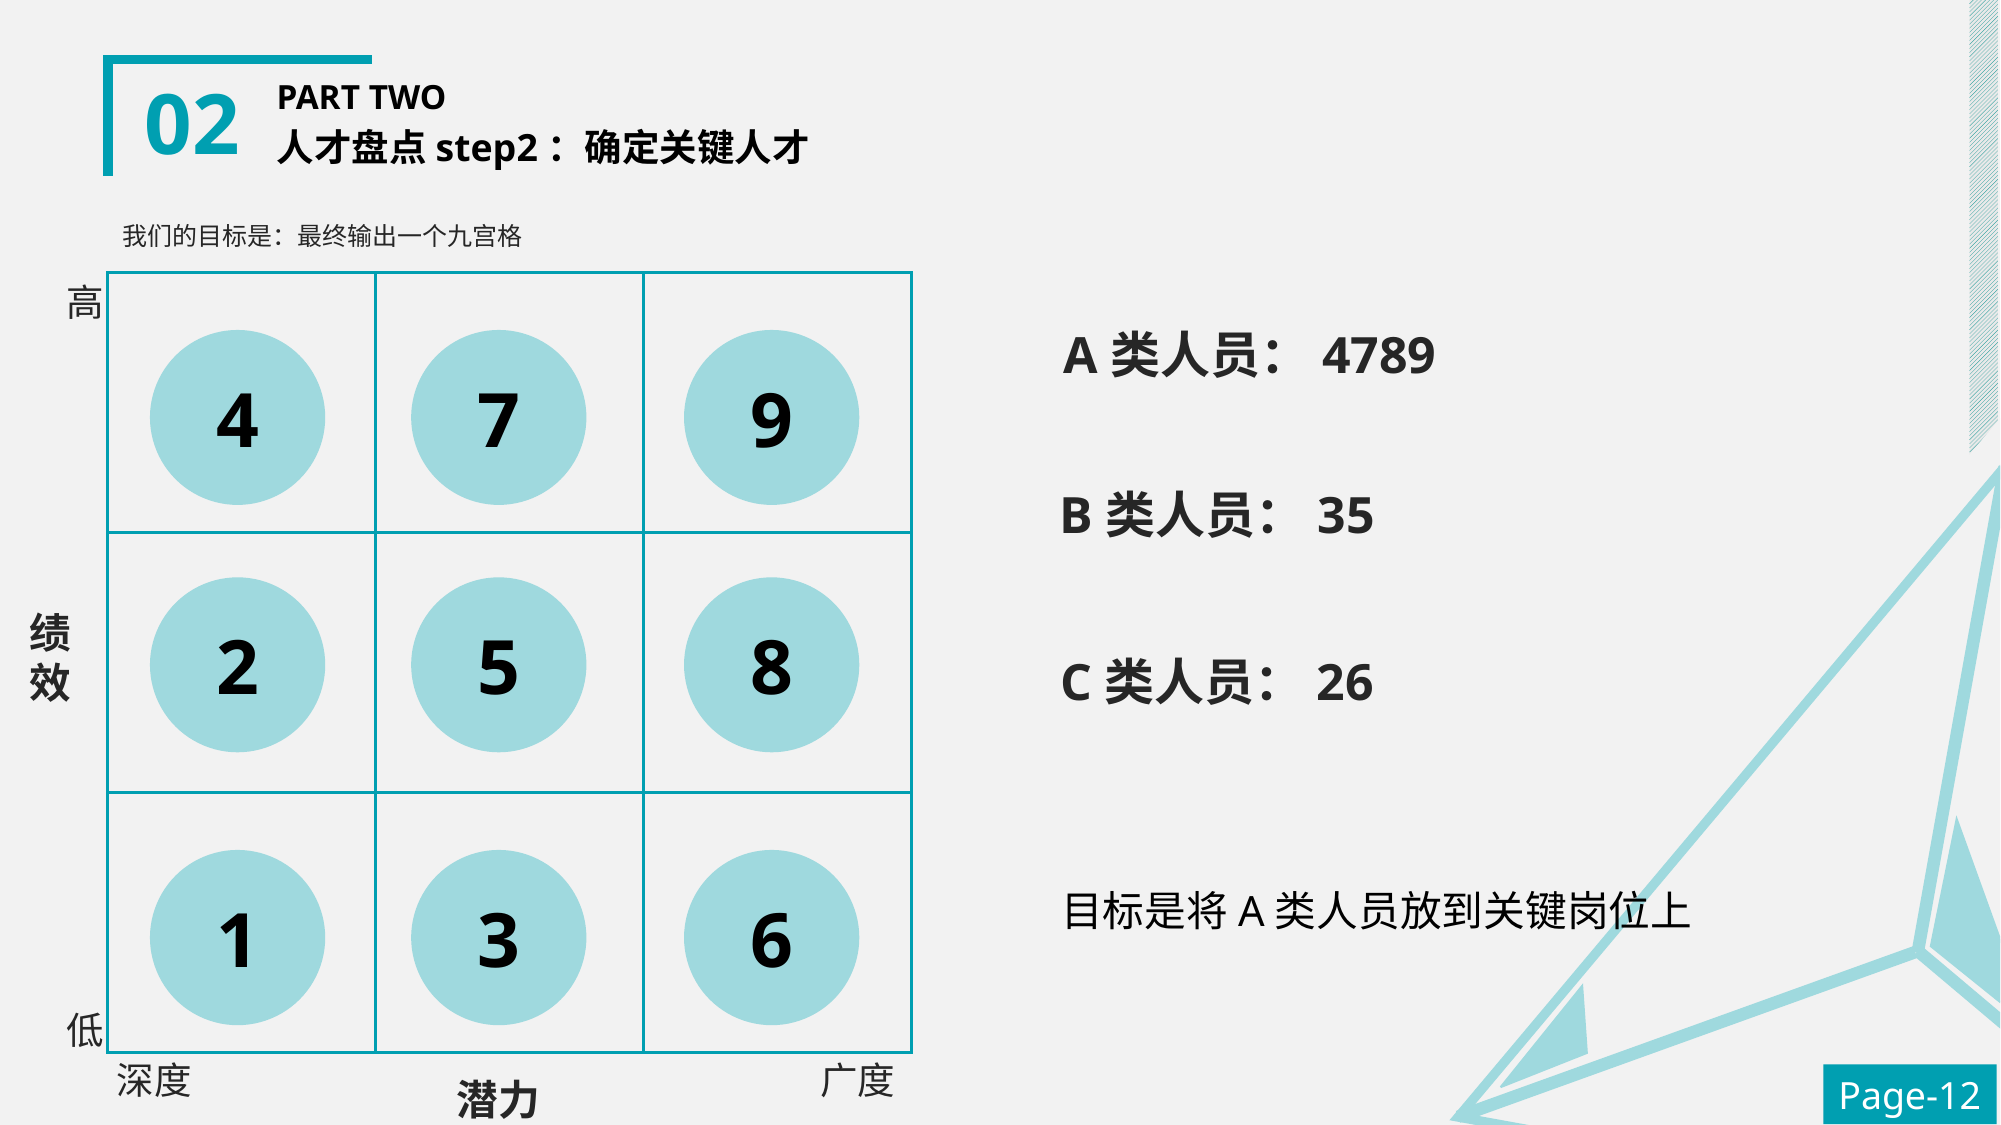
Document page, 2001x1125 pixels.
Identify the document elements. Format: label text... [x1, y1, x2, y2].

text_box 8 [684, 577, 860, 753]
text_box A类人员：4789 [1049, 316, 1451, 392]
text_box [643, 272, 912, 532]
text_box 4 [149, 329, 326, 505]
text_box [643, 532, 912, 792]
list 人才盘点step2：确定关键人才 [261, 116, 1140, 183]
text_box 目标是将A类人员放到关键岗位上 [1046, 877, 1708, 942]
text_box Page-12 [1823, 1064, 1997, 1125]
text_box 1 [149, 849, 326, 1026]
text_box C类人员：26 [1045, 643, 1389, 719]
text_box 深度 [101, 1049, 207, 1110]
text_box 广度 [805, 1049, 911, 1110]
text_box [375, 532, 643, 792]
text_box B类人员：35 [1045, 476, 1390, 551]
text_box 5 [411, 577, 587, 753]
text_box 9 [684, 329, 860, 505]
list PART TWO [261, 73, 663, 116]
text_box 绩效 [14, 599, 110, 715]
text_box 6 [684, 849, 860, 1026]
text_box [107, 532, 375, 792]
text_box [375, 272, 643, 532]
text_box 高 [51, 271, 119, 332]
list 02 [122, 73, 261, 183]
text_box 7 [411, 329, 587, 505]
text_box 潜力 [442, 1066, 556, 1125]
text_box [107, 272, 375, 532]
text_box 低 [51, 999, 119, 1060]
text_box 2 [149, 577, 326, 753]
text_box [643, 792, 912, 1053]
text_box [375, 792, 643, 1053]
text_box [107, 792, 375, 1053]
text_box 3 [411, 849, 587, 1026]
text_box 我们的目标是：最终输出一个九宫格 [107, 204, 806, 258]
